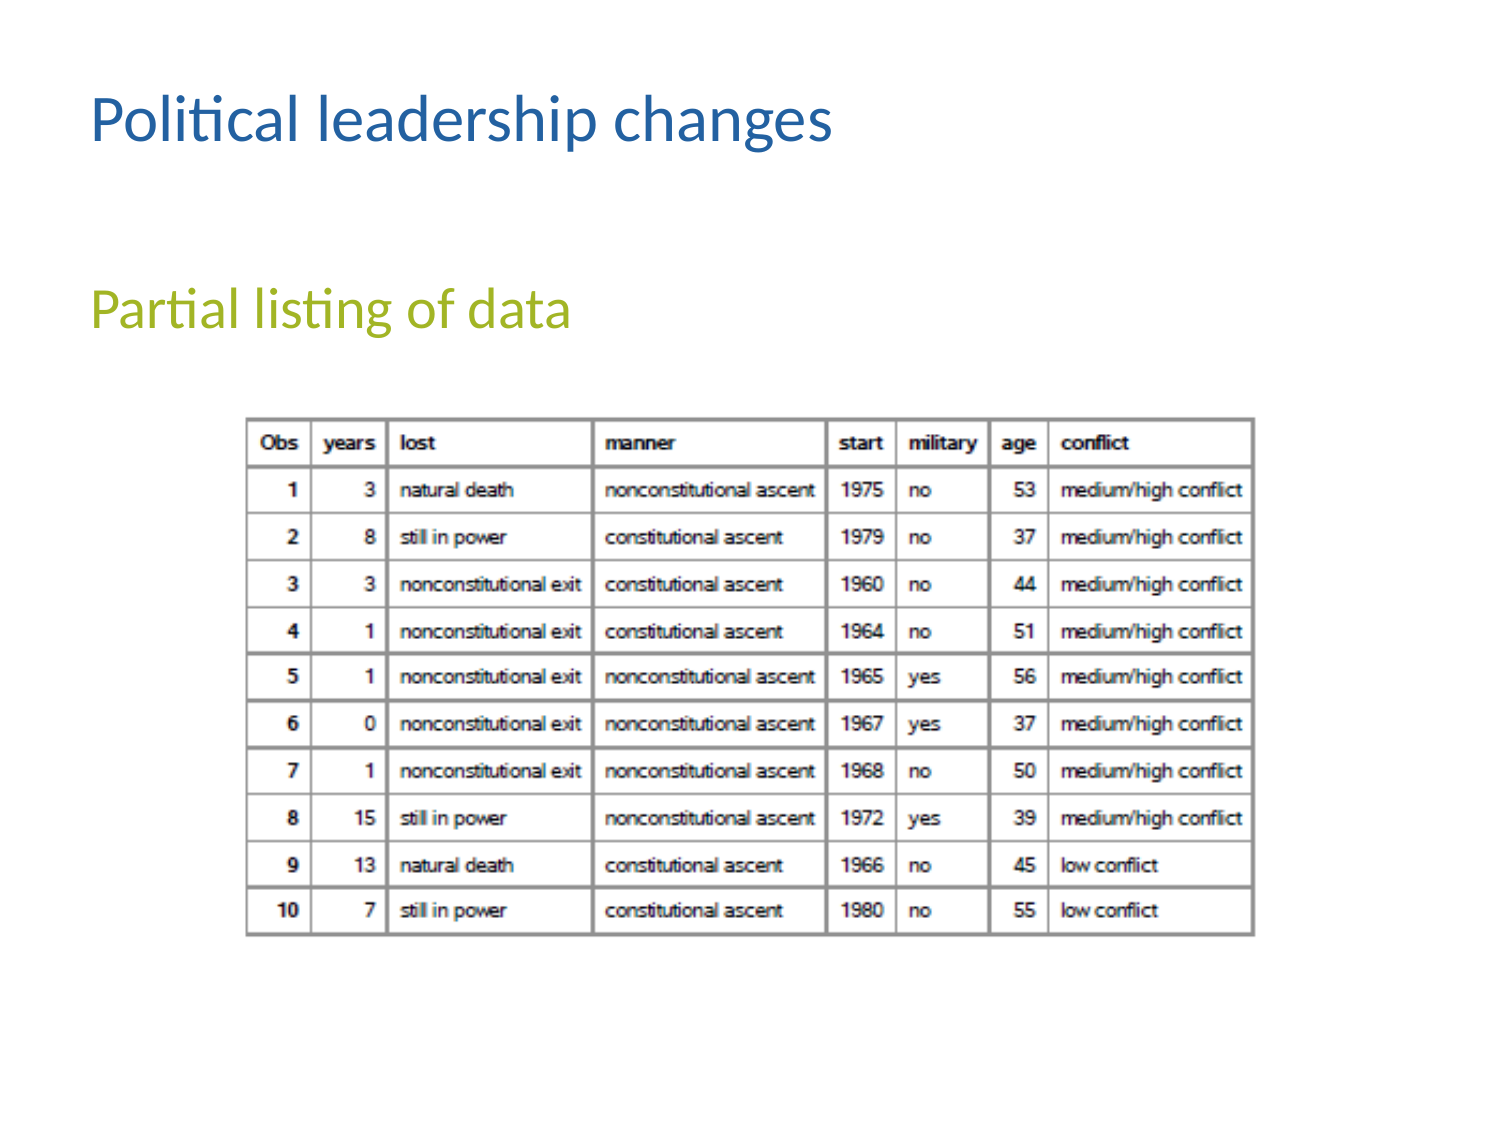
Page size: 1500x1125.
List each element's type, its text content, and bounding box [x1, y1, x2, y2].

picture [0, 402, 1500, 950]
title Political leadership changes [75, 62, 1425, 163]
list Partial listing of data [75, 262, 1425, 350]
